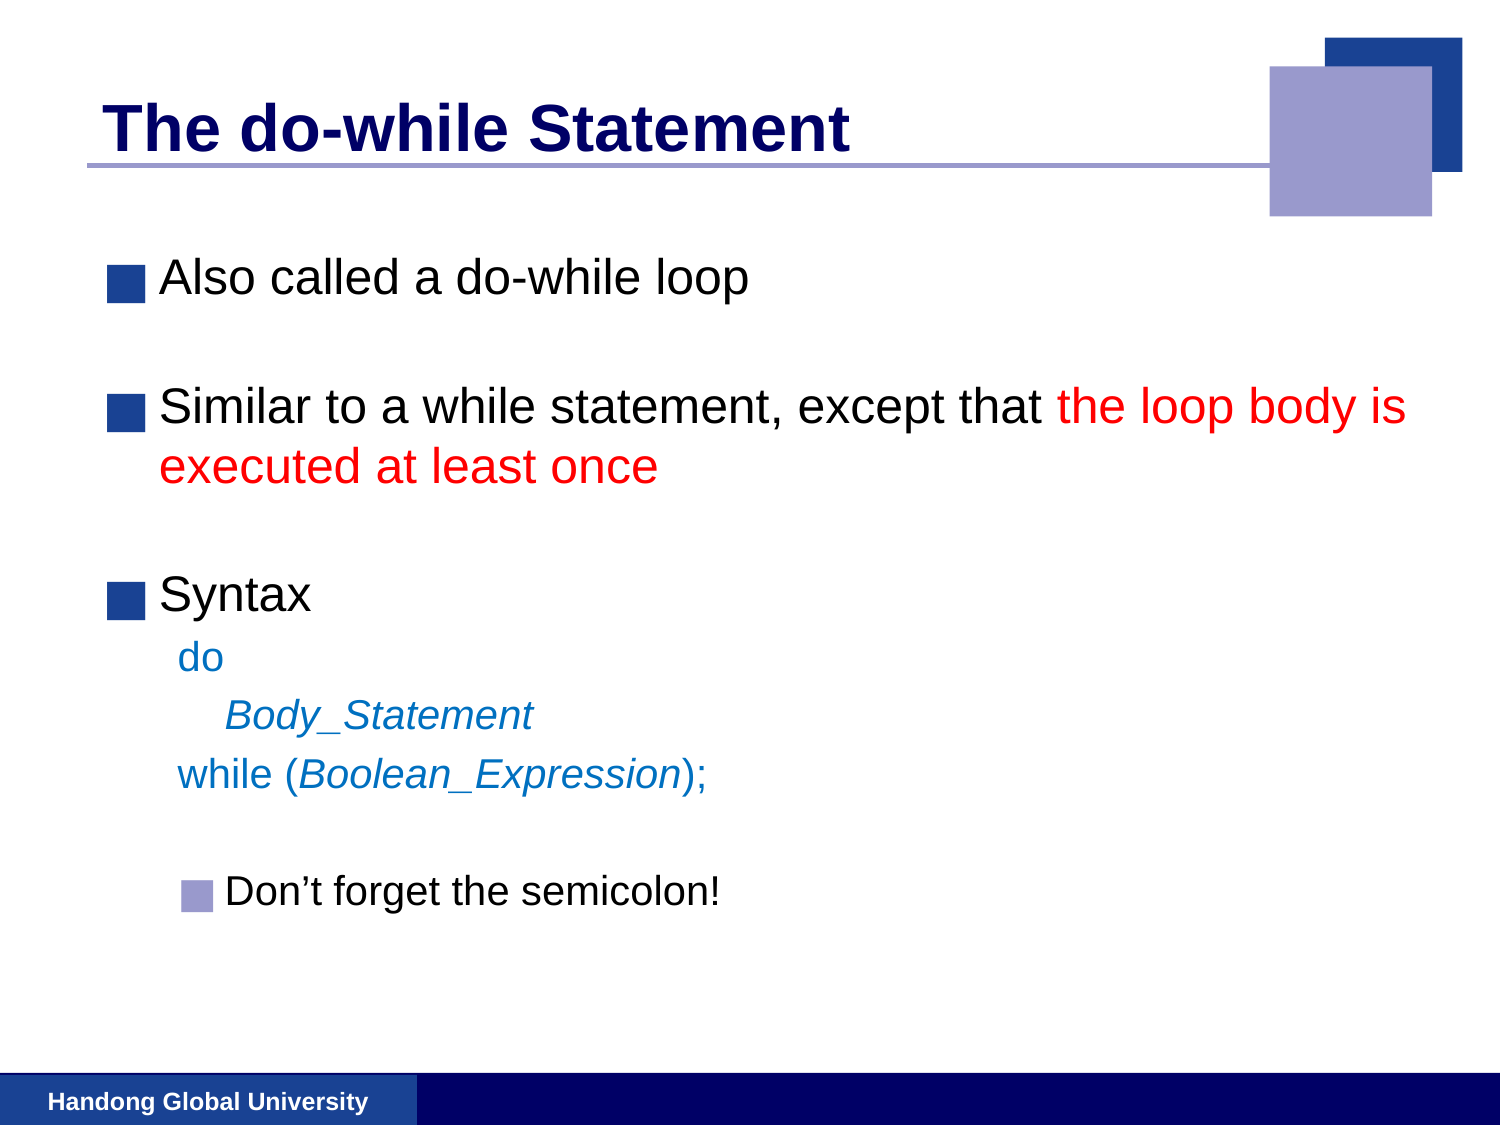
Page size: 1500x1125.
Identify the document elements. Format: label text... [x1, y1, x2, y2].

title The do-while Statement [87, 46, 1238, 172]
list Also called a do-while loop Similar to a while statement, except that the loop body is executed at least once Syntax do Body_Statement while (Boolean_Expression); Don’t forget the semicolon! [87, 237, 1425, 1013]
